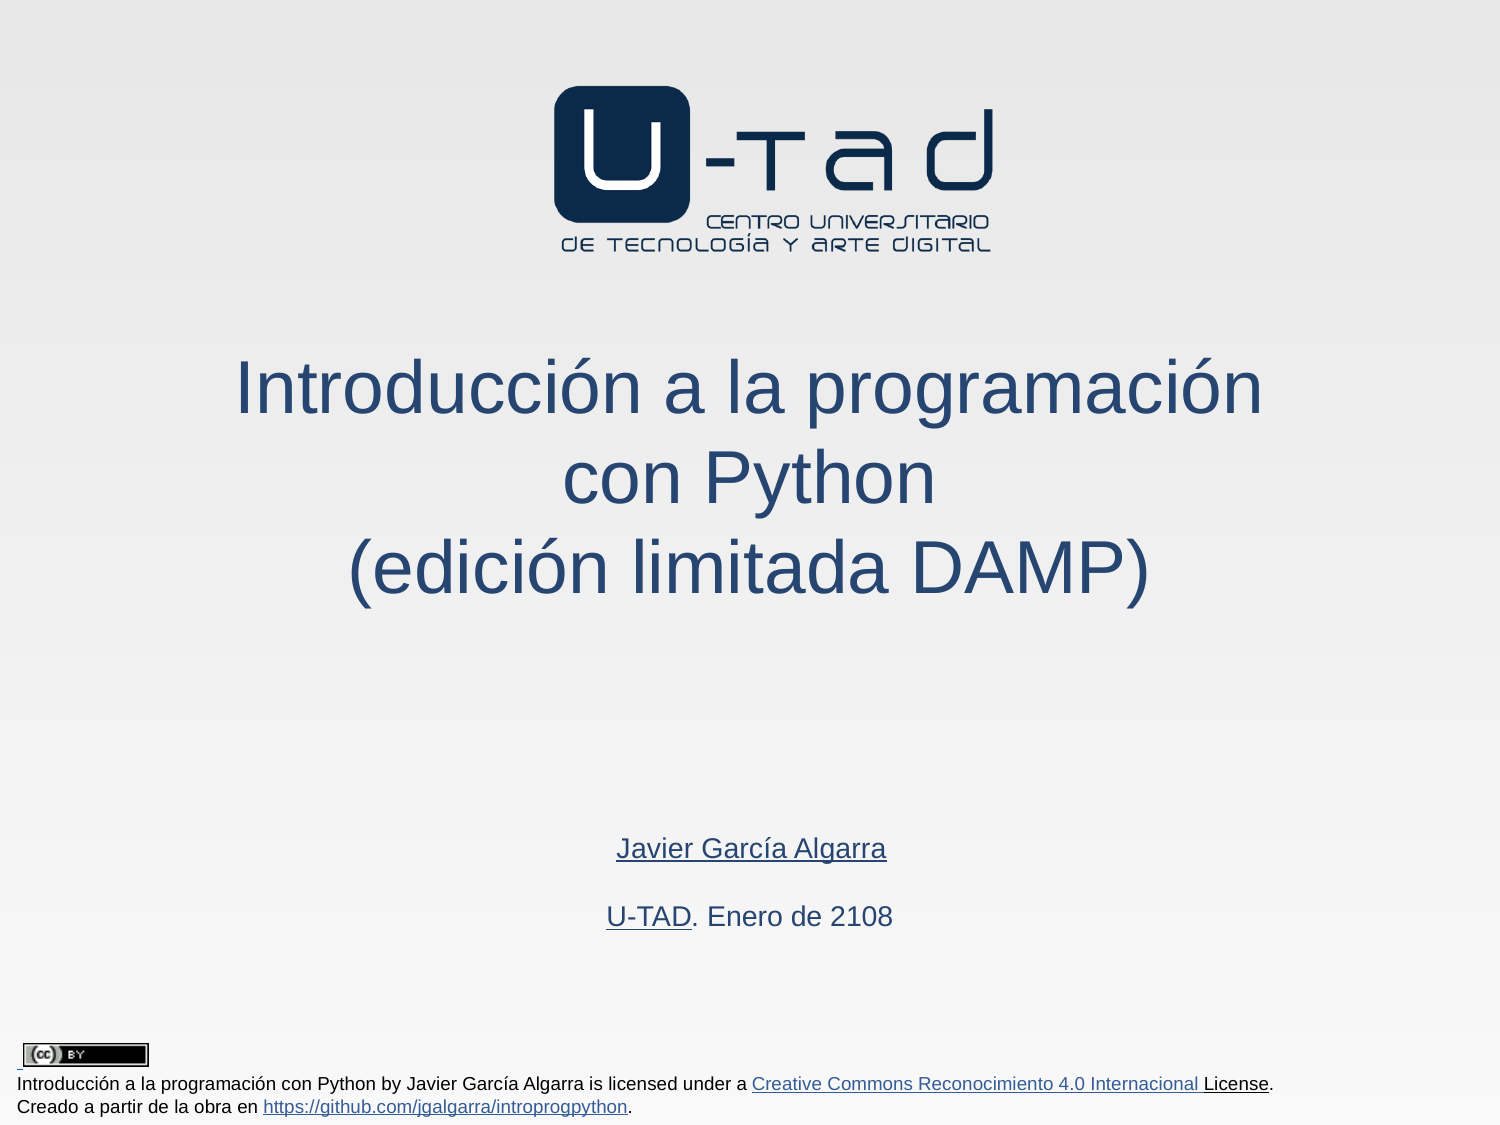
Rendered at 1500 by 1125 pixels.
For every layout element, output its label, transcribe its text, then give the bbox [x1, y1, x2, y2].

subtitle Javier García Algarra U-TAD. Enero de 2108 [448, 822, 1052, 941]
text_box Introducción a la programación con Python by Javier García Algarra is licensed under a Creative Commons Reconocimiento 4.0 Internacional License. Creado a partir de la obra en https://github.com/jgalgarra/introprogpython. [1, 1034, 1500, 1125]
picture [501, 66, 1045, 271]
picture [23, 1042, 150, 1068]
title Introducción a la programación con Python (edición limitada DAMP) [150, 314, 1350, 634]
